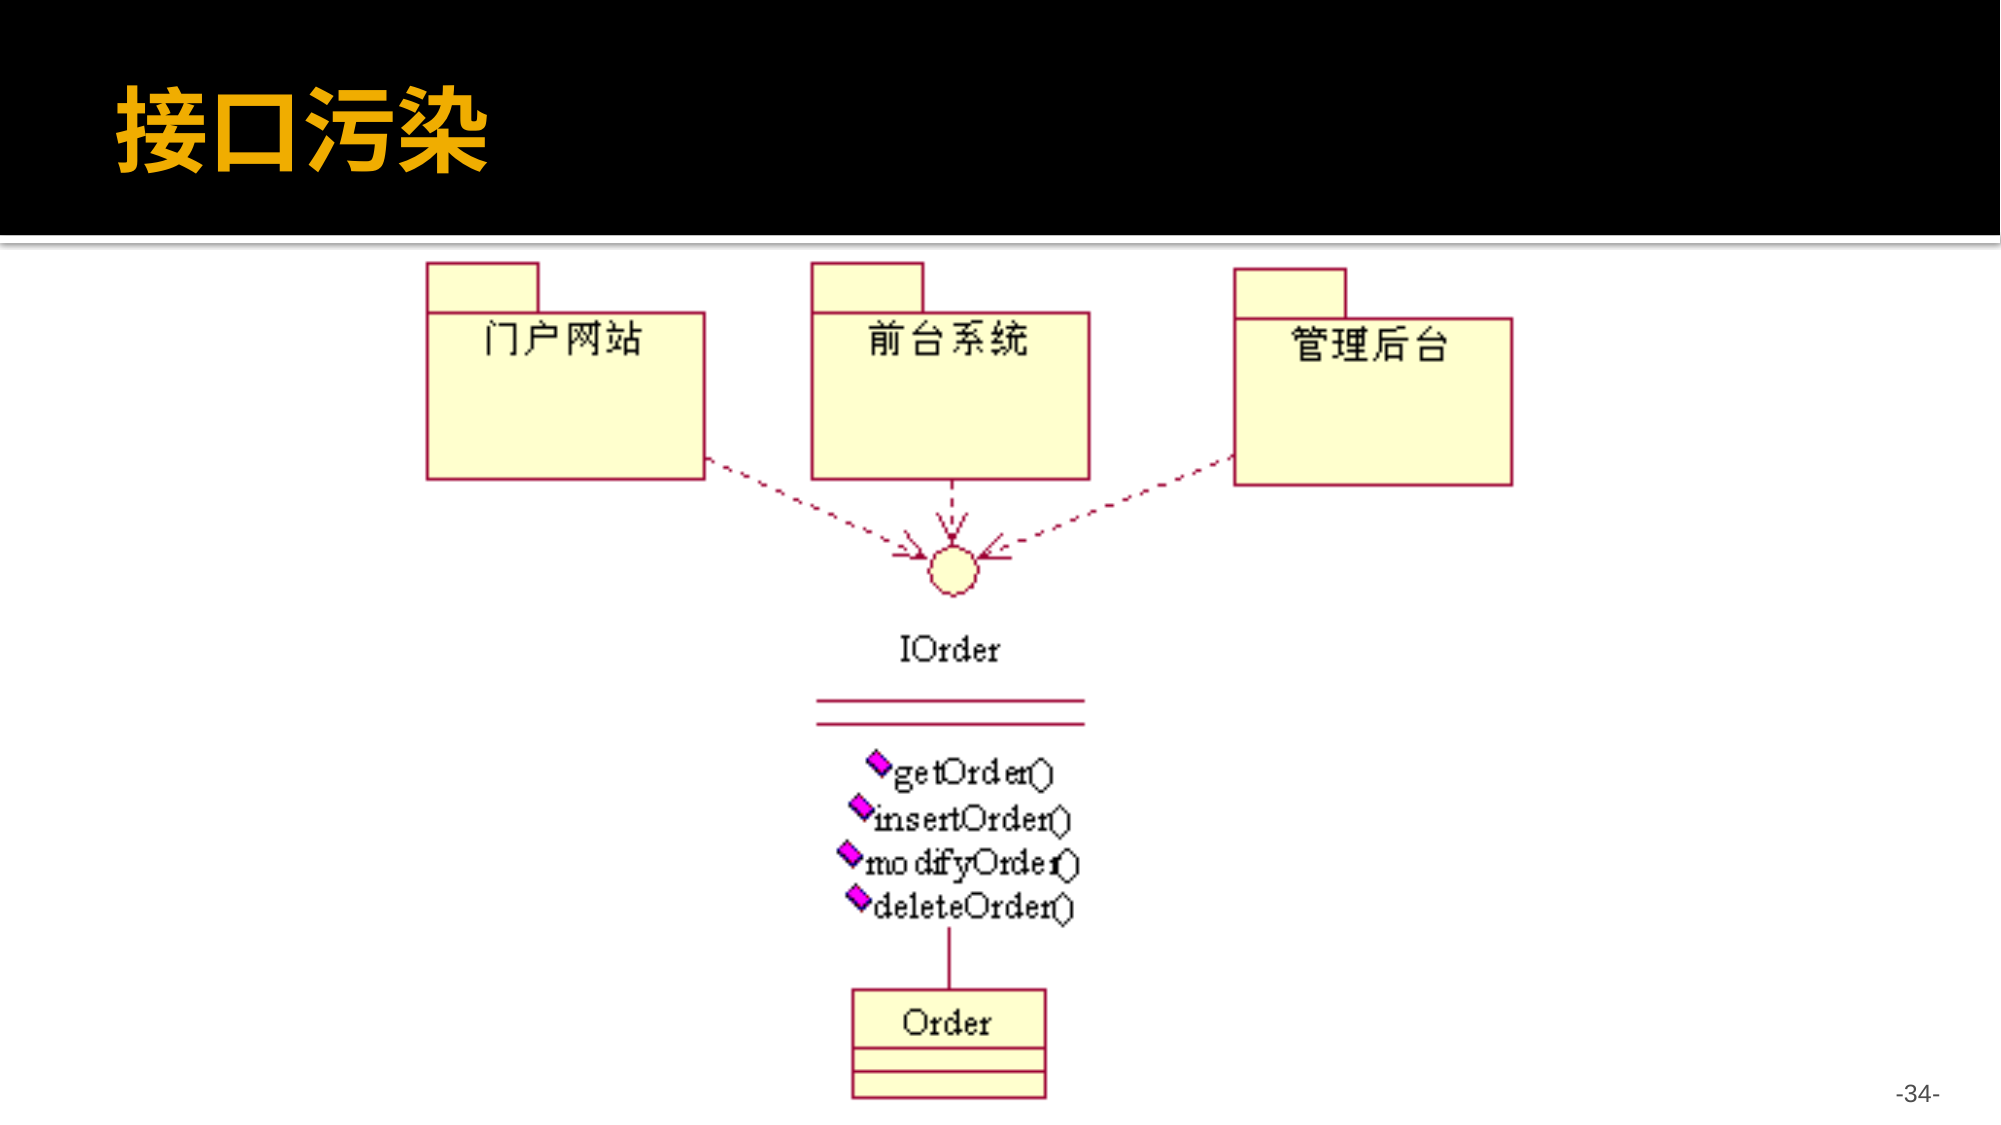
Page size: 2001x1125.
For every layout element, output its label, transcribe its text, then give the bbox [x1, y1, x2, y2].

title 接口污染 [99, 25, 1900, 231]
picture [421, 257, 1520, 1106]
slide_number -34- [1794, 1062, 1955, 1108]
